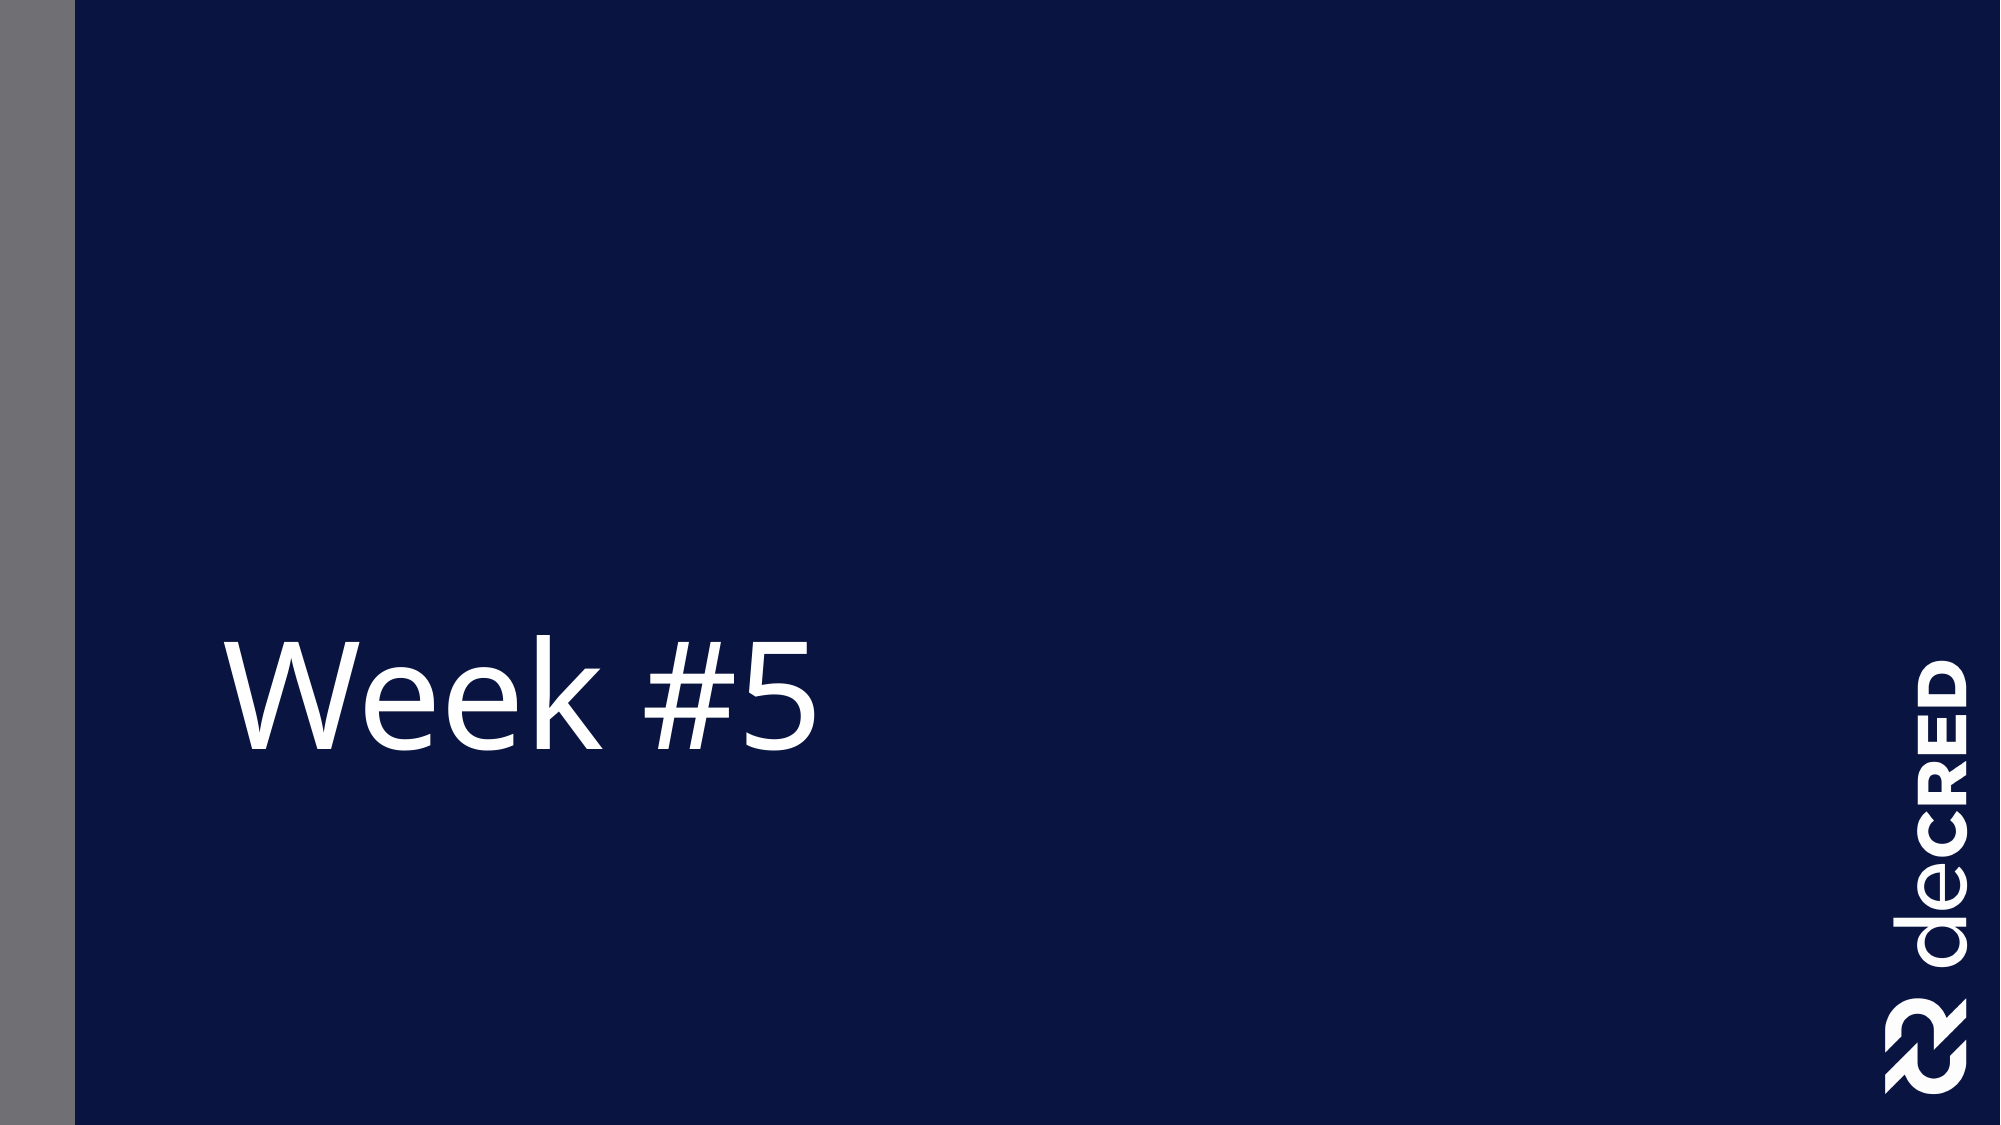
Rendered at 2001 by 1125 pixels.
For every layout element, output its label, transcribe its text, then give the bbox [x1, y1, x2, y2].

picture [1837, 583, 2001, 1125]
title Week #5 [206, 124, 1752, 788]
